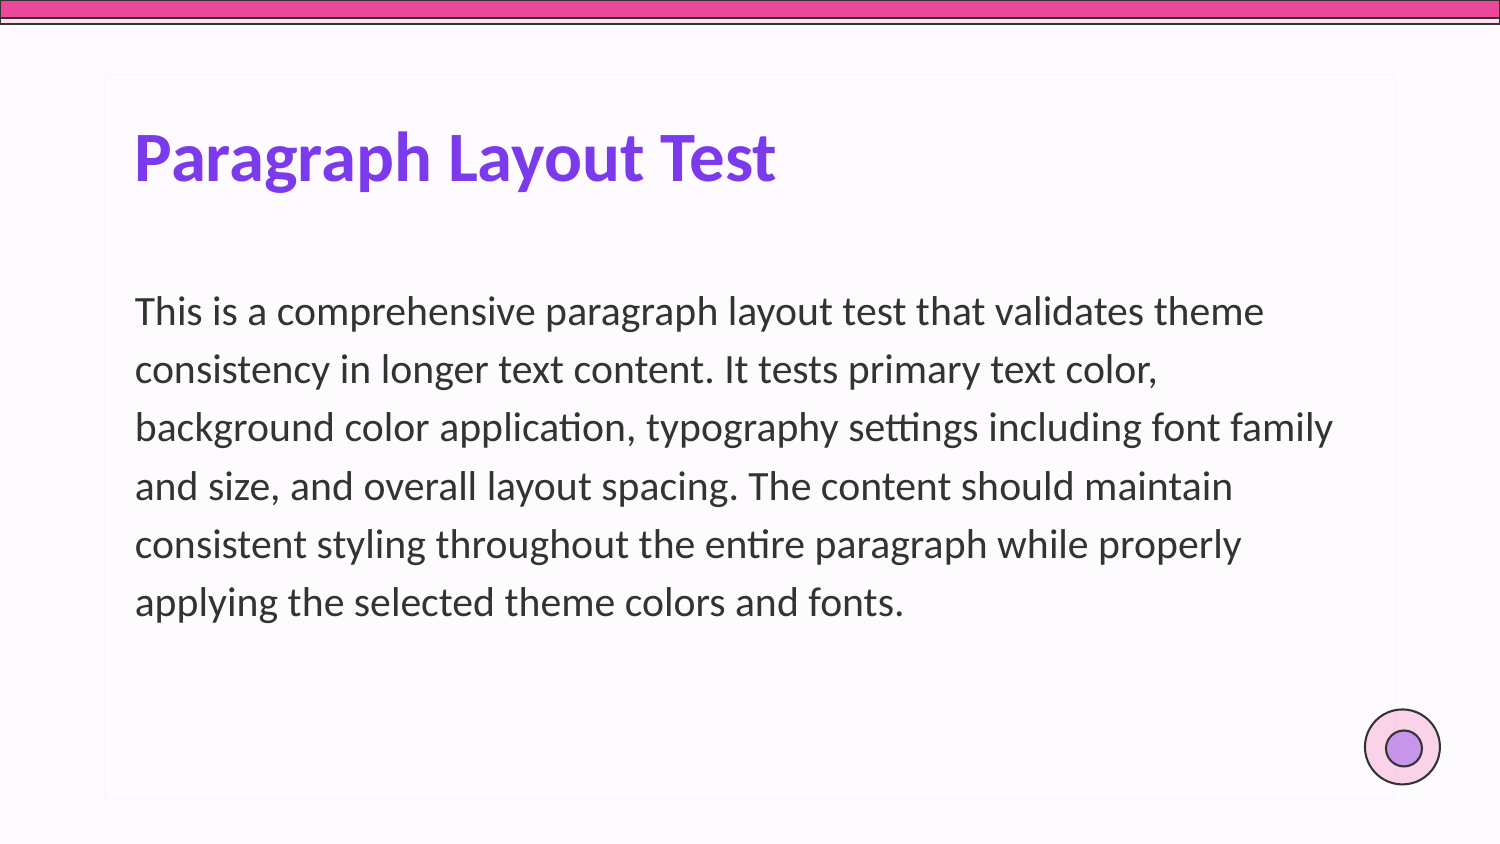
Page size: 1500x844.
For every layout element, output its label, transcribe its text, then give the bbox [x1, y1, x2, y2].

text_box [1380, 709, 1440, 785]
text_box [0, 17, 1500, 24]
text_box [0, 0, 1500, 17]
text_box This is a comprehensive paragraph layout test that validates theme consistency in longer text content. It tests primary text color, background color application, typography settings including font family and size, and overall layout spacing. The content should maintain consistent styling throughout the entire paragraph while properly applying the selected theme colors and fonts. [119, 269, 1380, 785]
text_box Paragraph Layout Test [119, 89, 1380, 225]
text_box [1385, 730, 1422, 767]
text_box [104, 74, 1395, 800]
